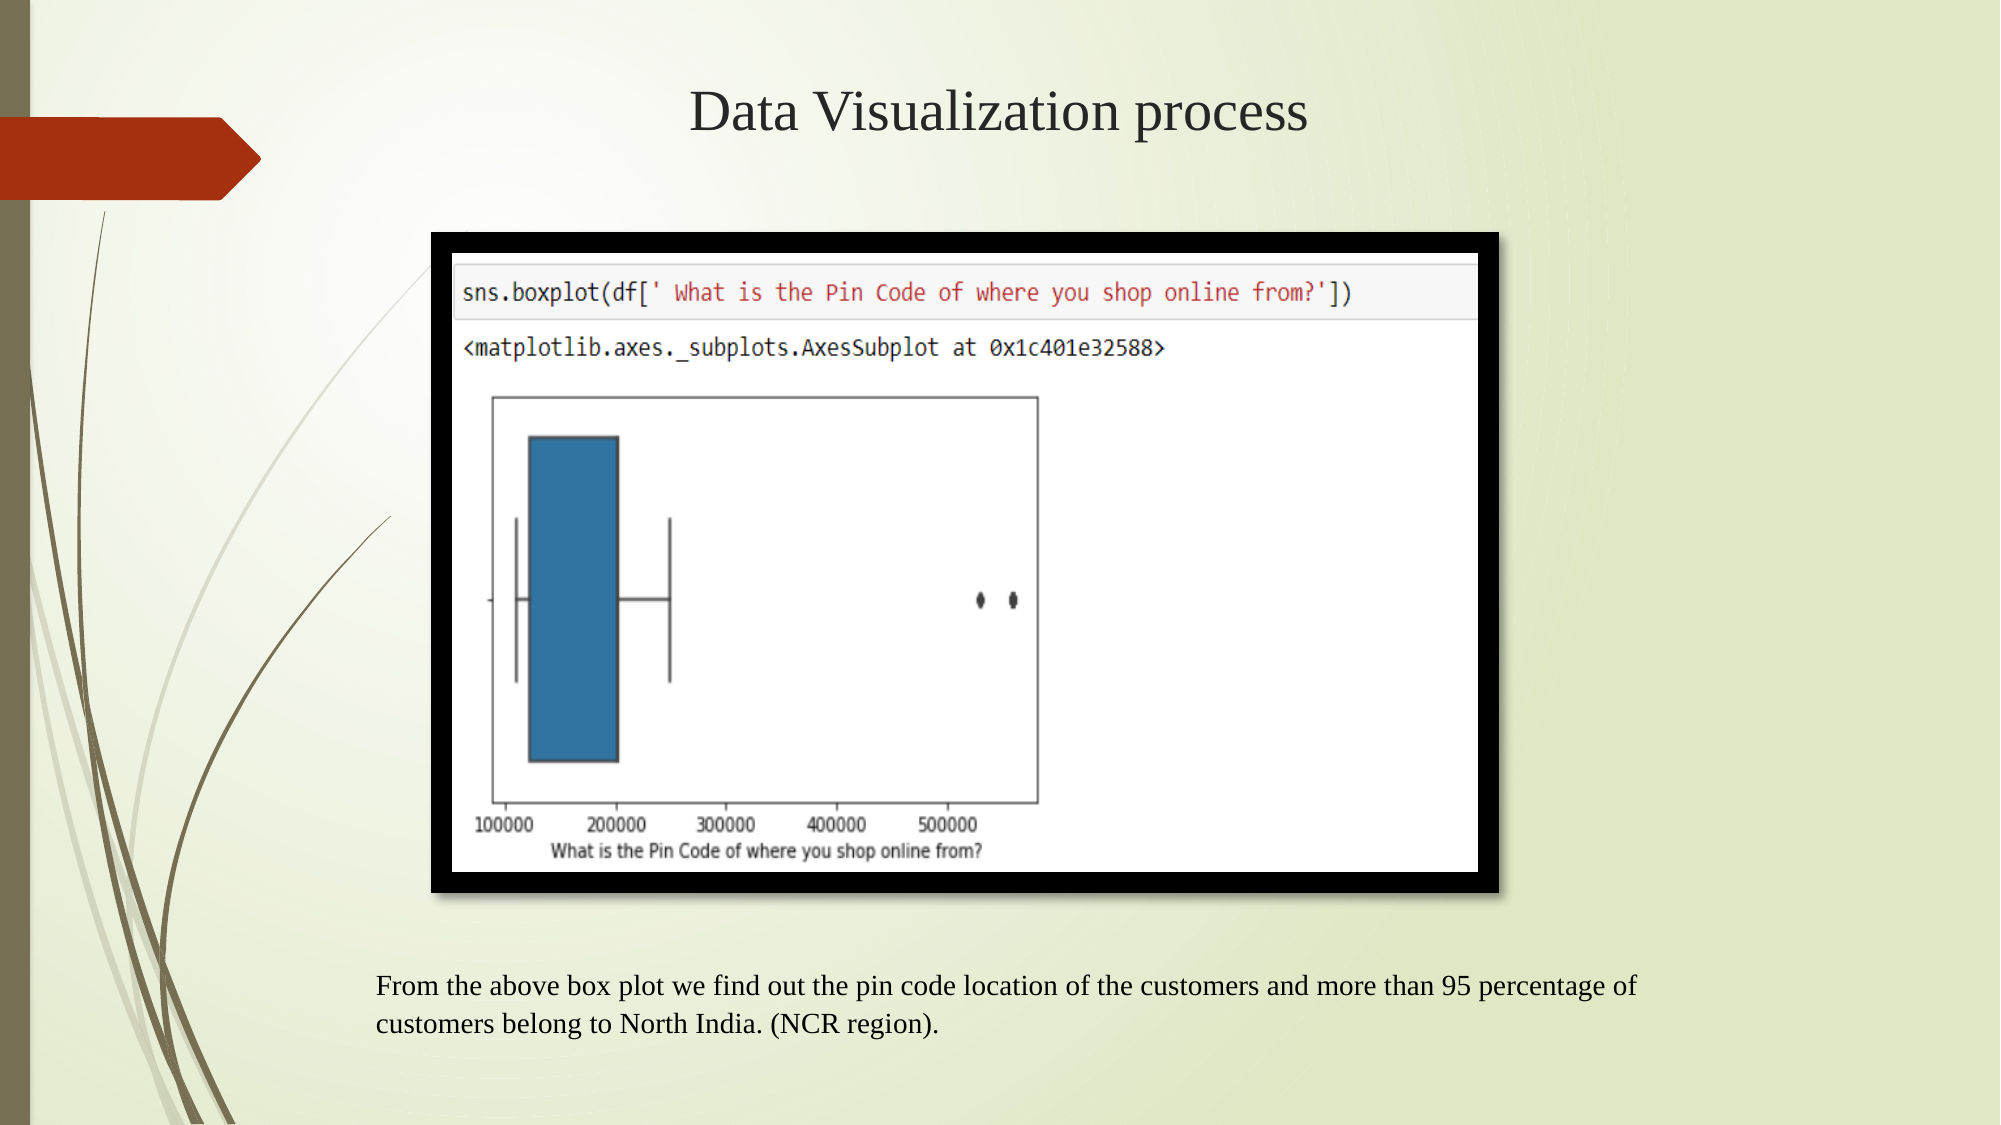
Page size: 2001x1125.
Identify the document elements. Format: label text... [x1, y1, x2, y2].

text_box From the above box plot we find out the pin code location of the customers and more than 95 percentage of customers belong to North India. (NCR region). [361, 956, 1685, 1047]
title Data Visualization process [405, 64, 1595, 182]
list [451, 252, 1479, 873]
